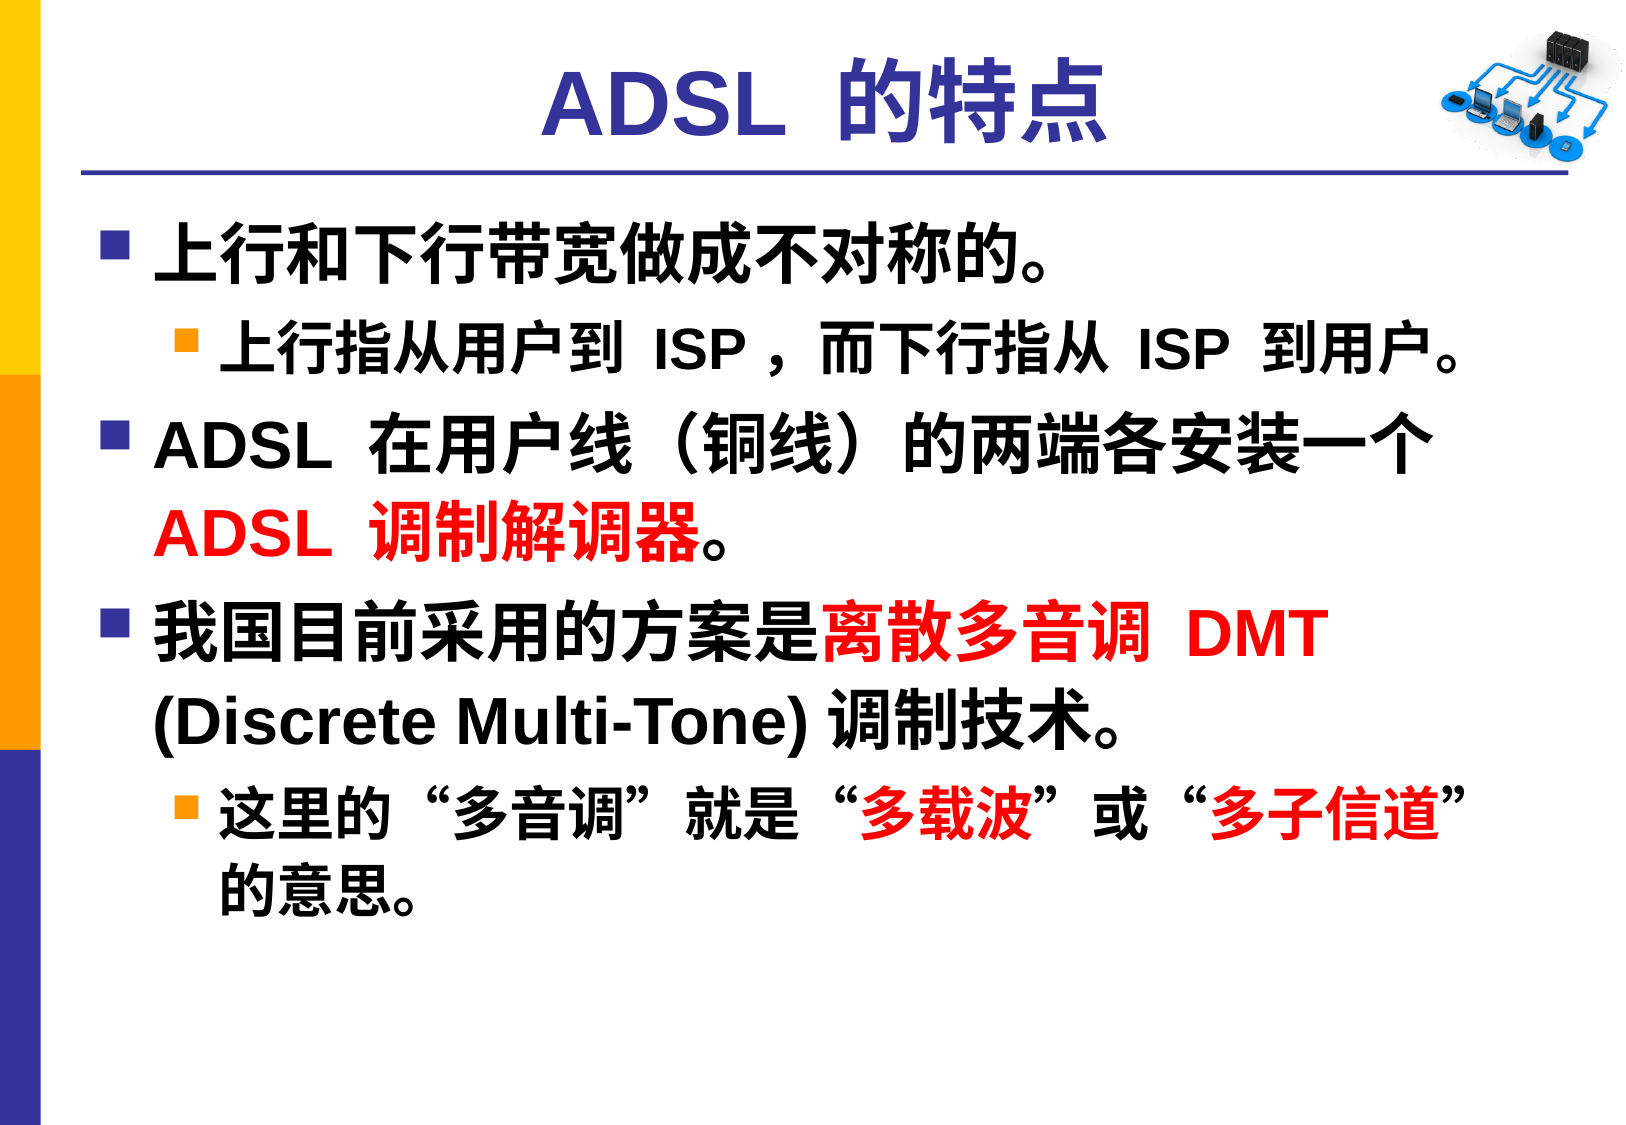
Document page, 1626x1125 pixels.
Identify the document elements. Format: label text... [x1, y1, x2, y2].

list 上行和下行带宽做成不对称的。 上行指从用户到 ISP，而下行指从 ISP 到用户。 ADSL 在用户线（铜线）的两端各安装一个 ADSL 调制解调器。 我国目前采用的方案是离散多音调 DMT (Discrete Multi-Tone)调制技术。 这里的“多音调”就是“多载波”或“多子信道”的意思。 [81, 196, 1569, 1006]
picture [1438, 30, 1624, 165]
title ADSL 的特点 [81, 30, 1569, 161]
